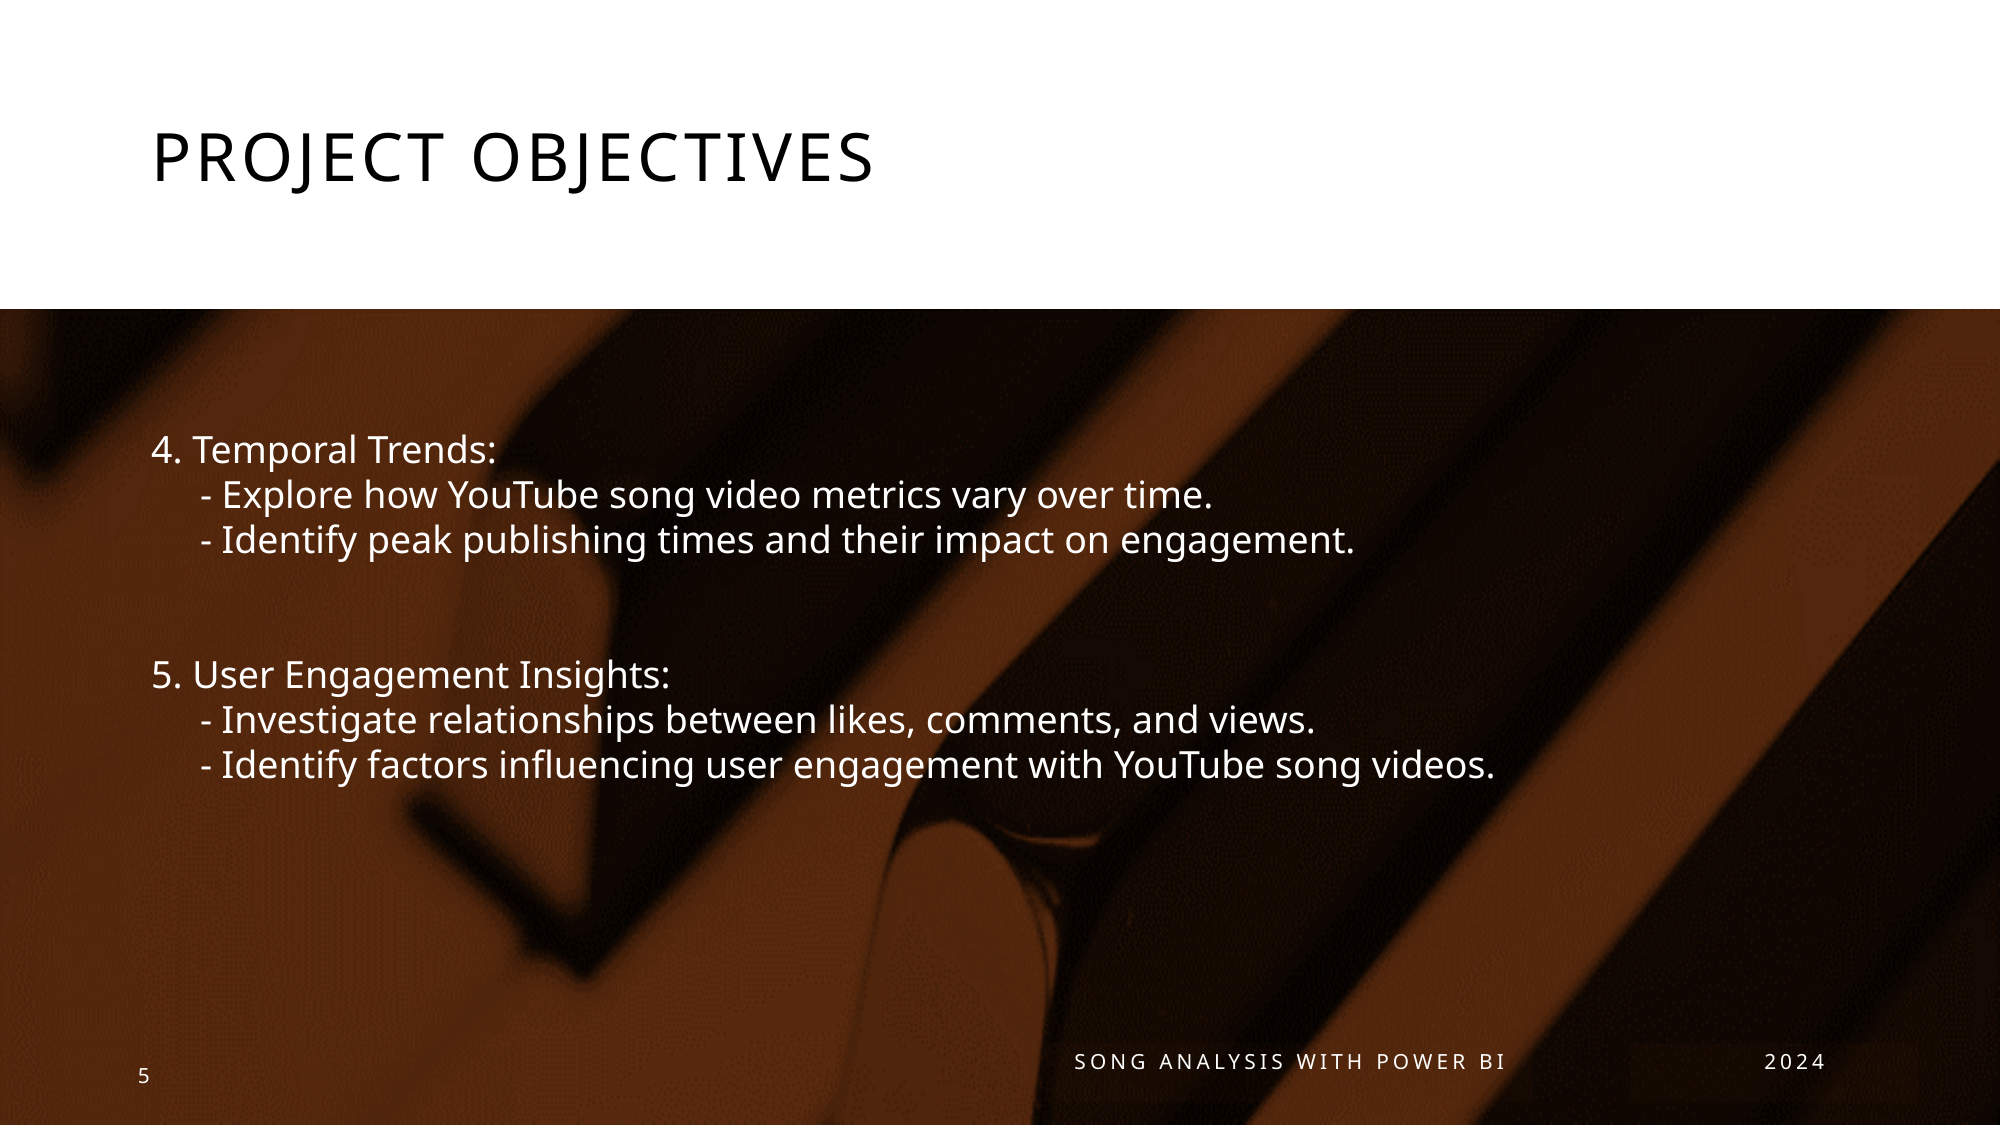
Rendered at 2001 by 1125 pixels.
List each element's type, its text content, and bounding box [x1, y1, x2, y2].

title PROJECT OBJECTIVES [136, 91, 957, 228]
picture [0, 309, 2000, 1125]
